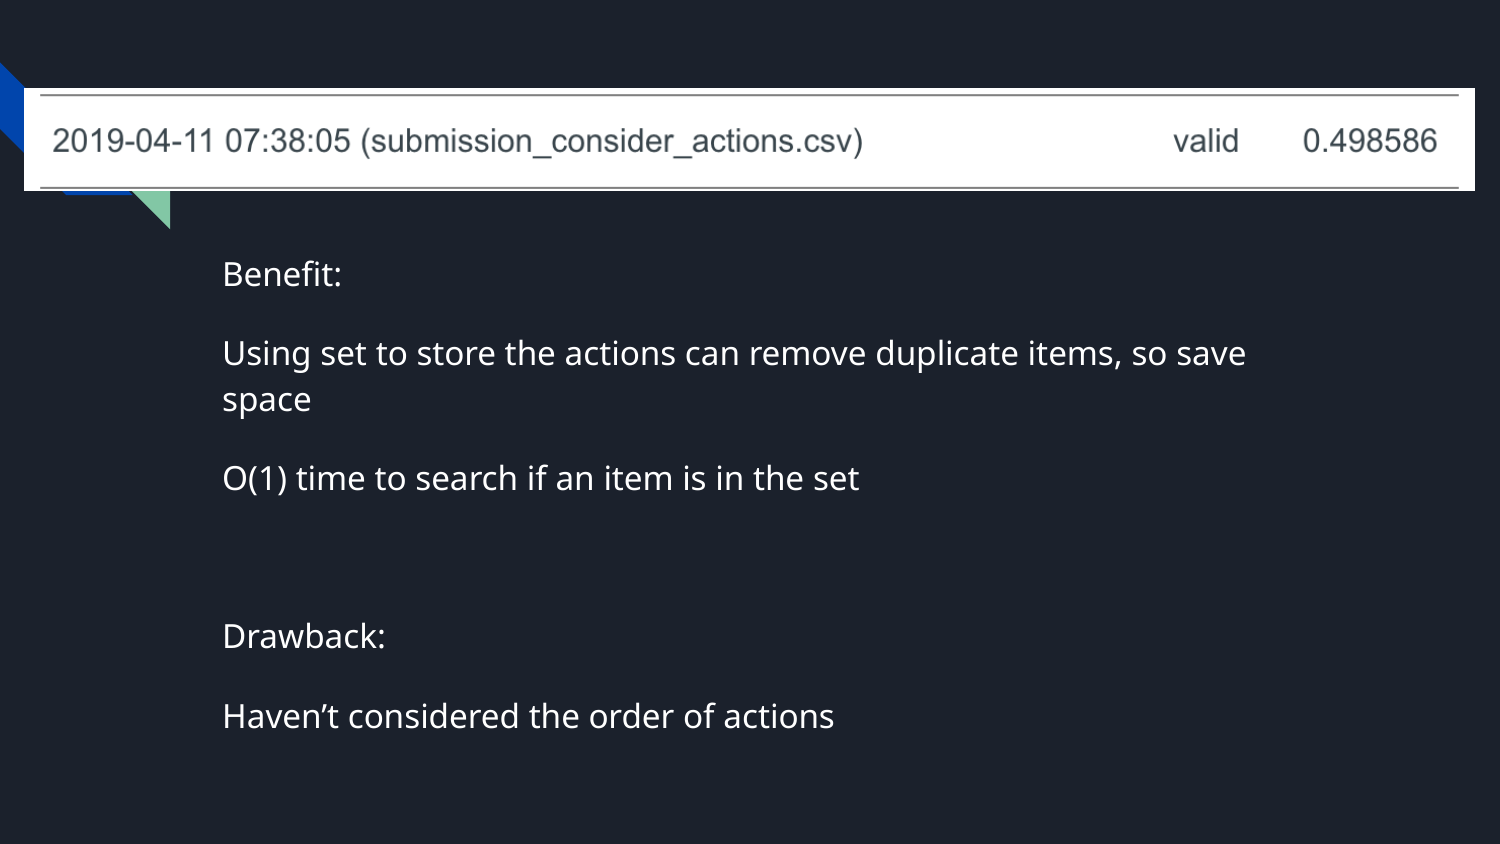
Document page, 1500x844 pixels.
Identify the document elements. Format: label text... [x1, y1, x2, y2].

list Benefit: Using set to store the actions can remove duplicate items, so save space O(1) time to search if an item is in the set Drawback: Haven’t considered the order of actions [206, 232, 1362, 682]
picture [24, 88, 1476, 191]
